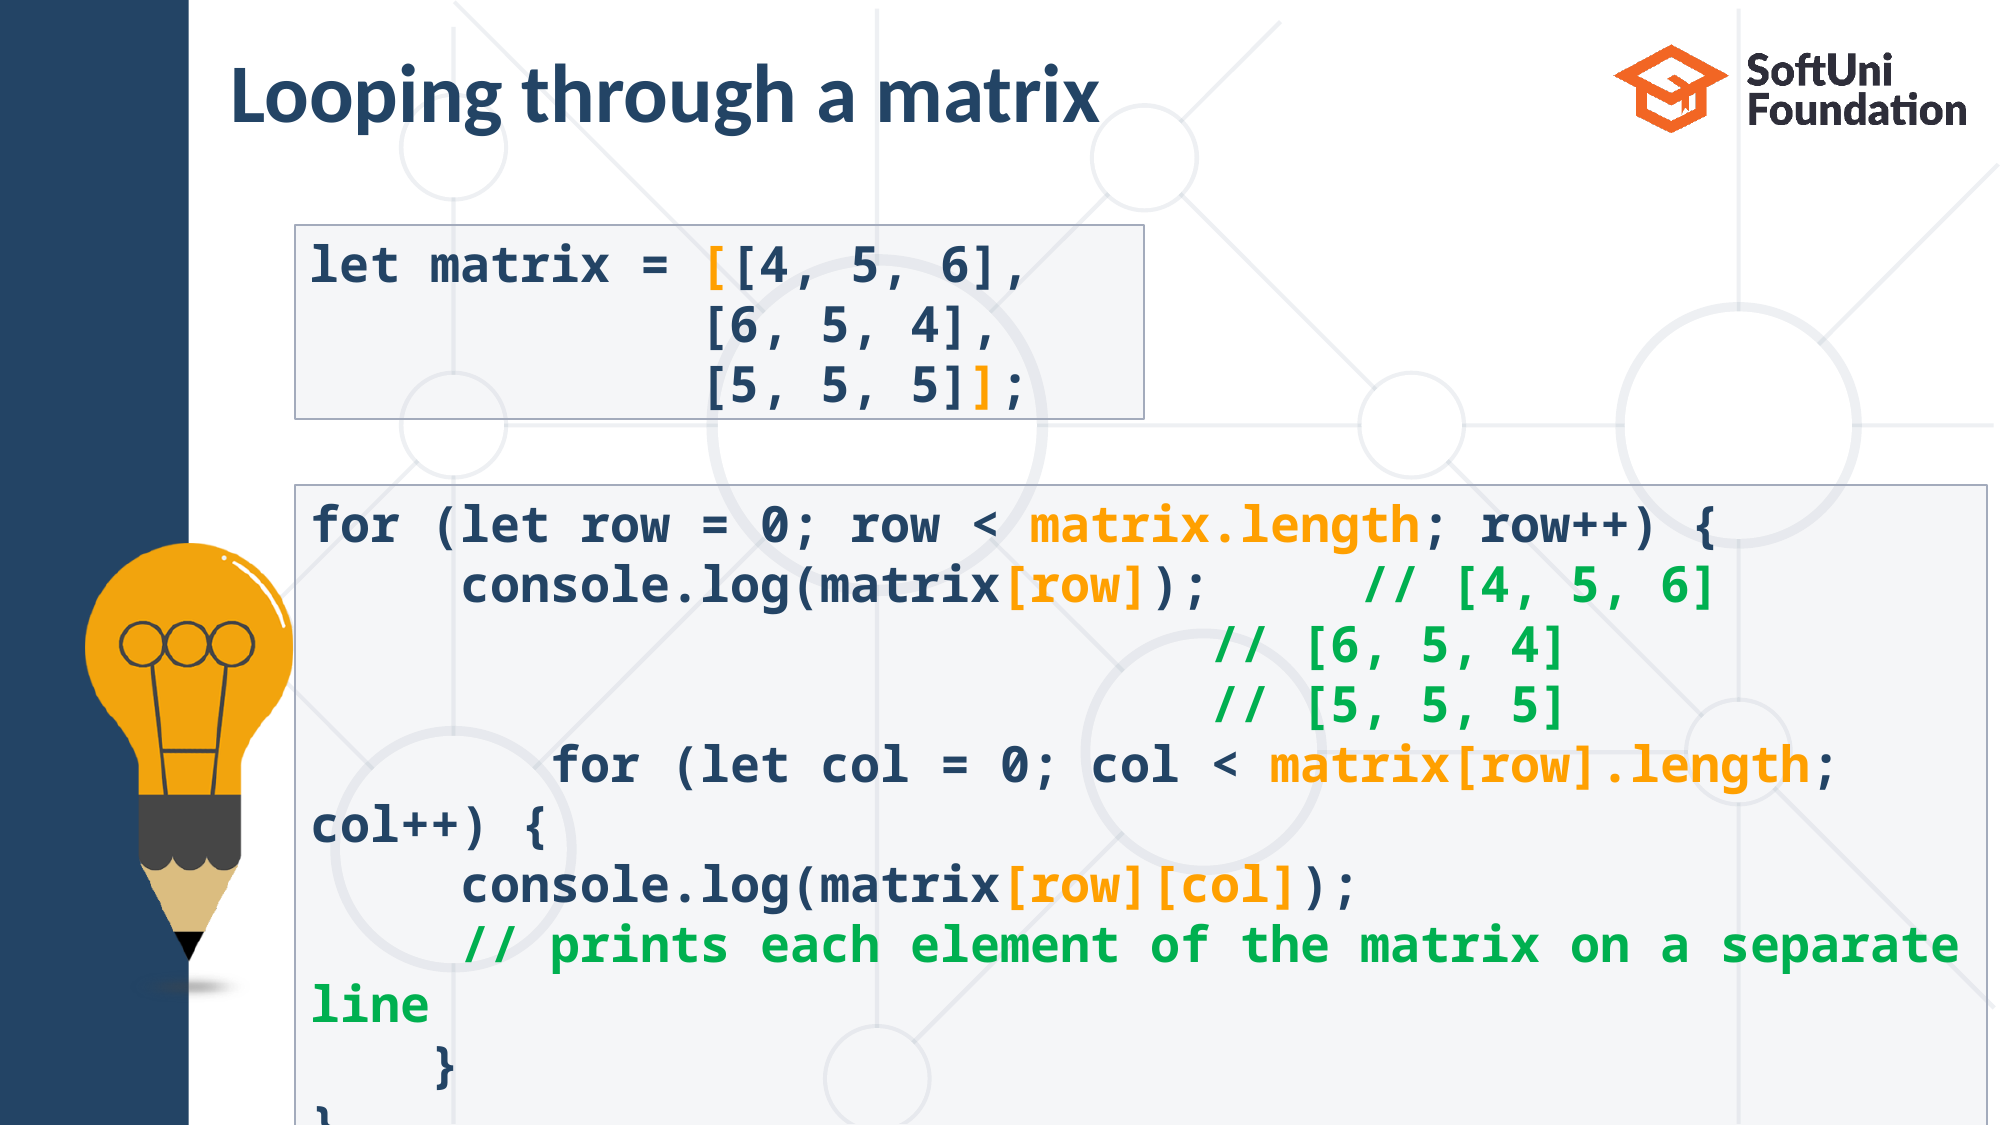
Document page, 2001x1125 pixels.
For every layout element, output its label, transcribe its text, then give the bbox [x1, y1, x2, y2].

picture [1613, 44, 1966, 133]
text_box for (let row = 0; row < matrix.length; row++) { console.log(matrix[row]); // [4, 5, 6] // [6, 5, 4] // [5, 5, 5] for (let col = 0; col < matrix[row].length; col++) { console.log(matrix[row][col]); // prints each element of the matrix on a separate line } } [295, 484, 1988, 1125]
picture [85, 543, 293, 1003]
text_box let matrix = [[4, 5, 6], [6, 5, 4], [5, 5, 5]]; [295, 224, 1144, 420]
title Looping through a matrix [212, 16, 1591, 162]
